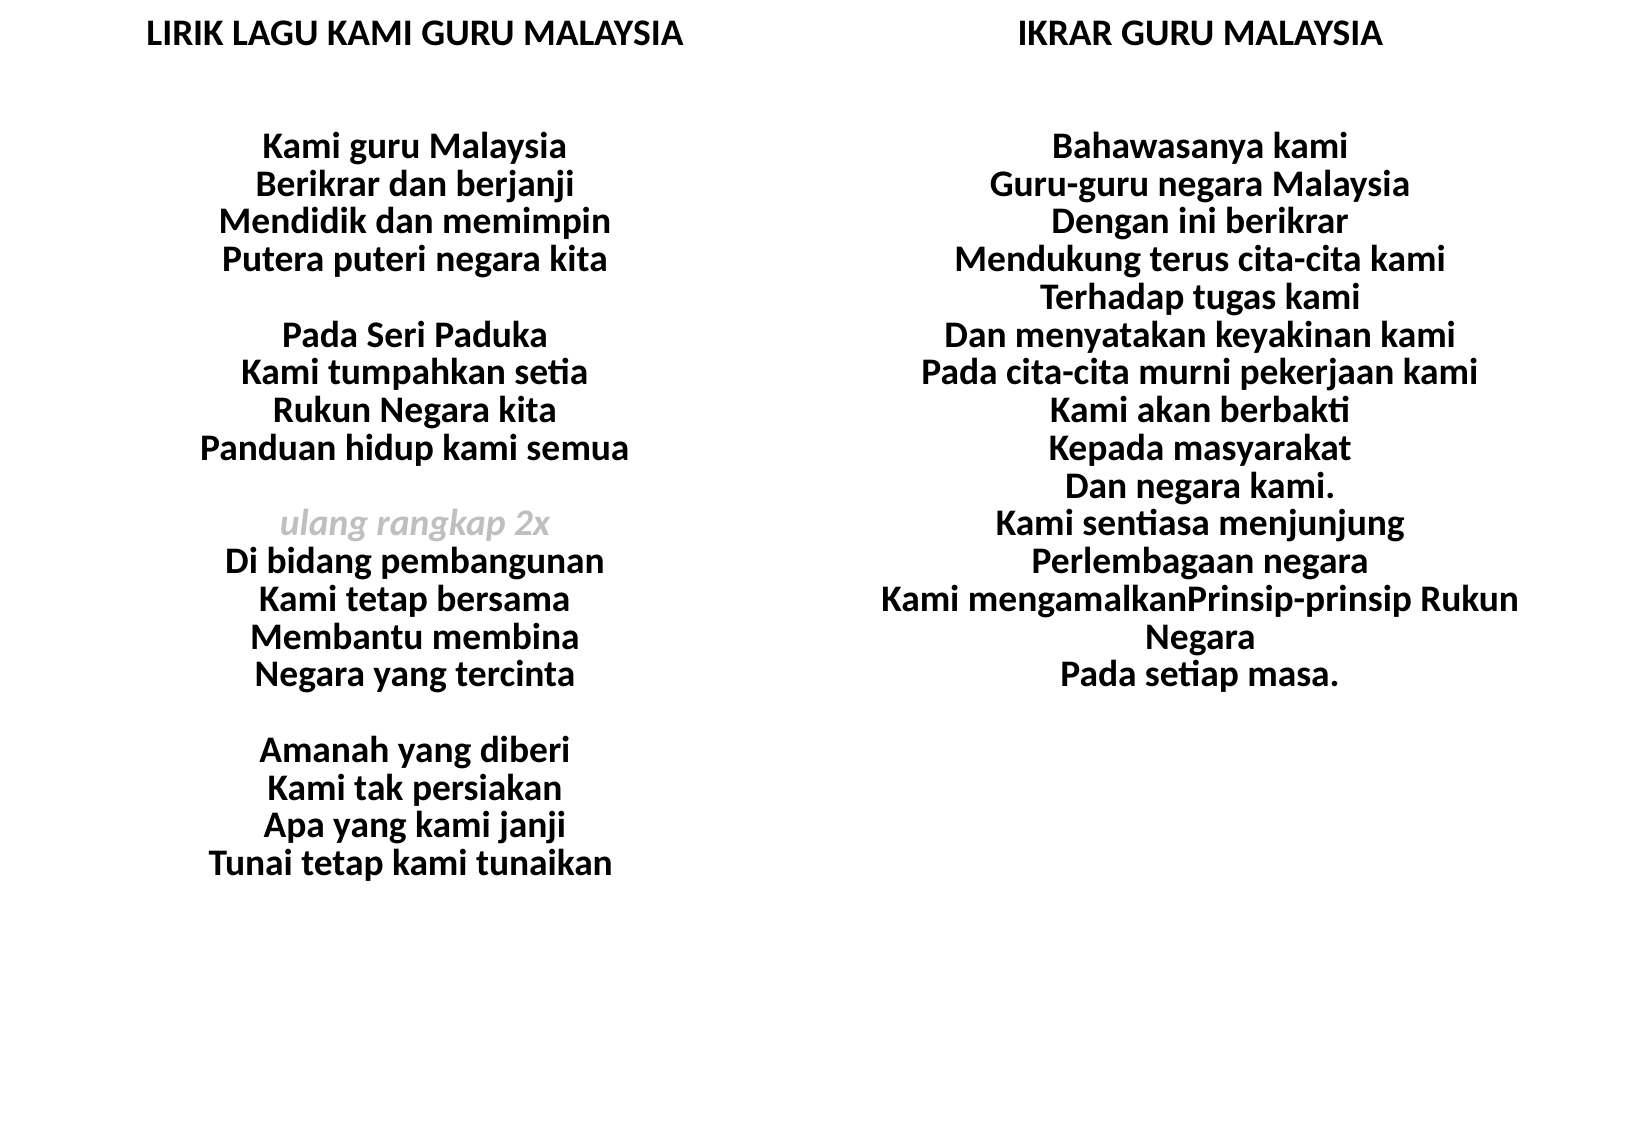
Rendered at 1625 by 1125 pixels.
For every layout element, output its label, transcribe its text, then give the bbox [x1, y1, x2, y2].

table_header IKRAR GURU MALAYSIA Bahawasanya kami Guru-guru negara Malaysia Dengan ini berikrar Mendukung terus cita-cita kami Terhadap tugas kami Dan menyatakan keyakinan kami Pada cita-cita murni pekerjaan kami Kami akan berbakti Kepada masyarakat Dan negara kami. Kami sentiasa menjunjung Perlembagaan negara Kami mengamalkanPrinsip-prinsip Rukun Negara Pada setiap masa. [809, 10, 1592, 1112]
table_header LIRIK LAGU KAMI GURU MALAYSIA Kami guru Malaysia Berikrar dan berjanji Mendidik dan memimpin Putera puteri negara kita Pada Seri Paduka Kami tumpahkan setia Rukun Negara kita Panduan hidup kami semua ulang rangkap 2x Di bidang pembangunan Kami tetap bersama Membantu membina Negara yang tercinta Amanah yang diberi Kami tak persiakan Apa yang kami janji Tunai tetap kami tunaikan [23, 10, 807, 1112]
